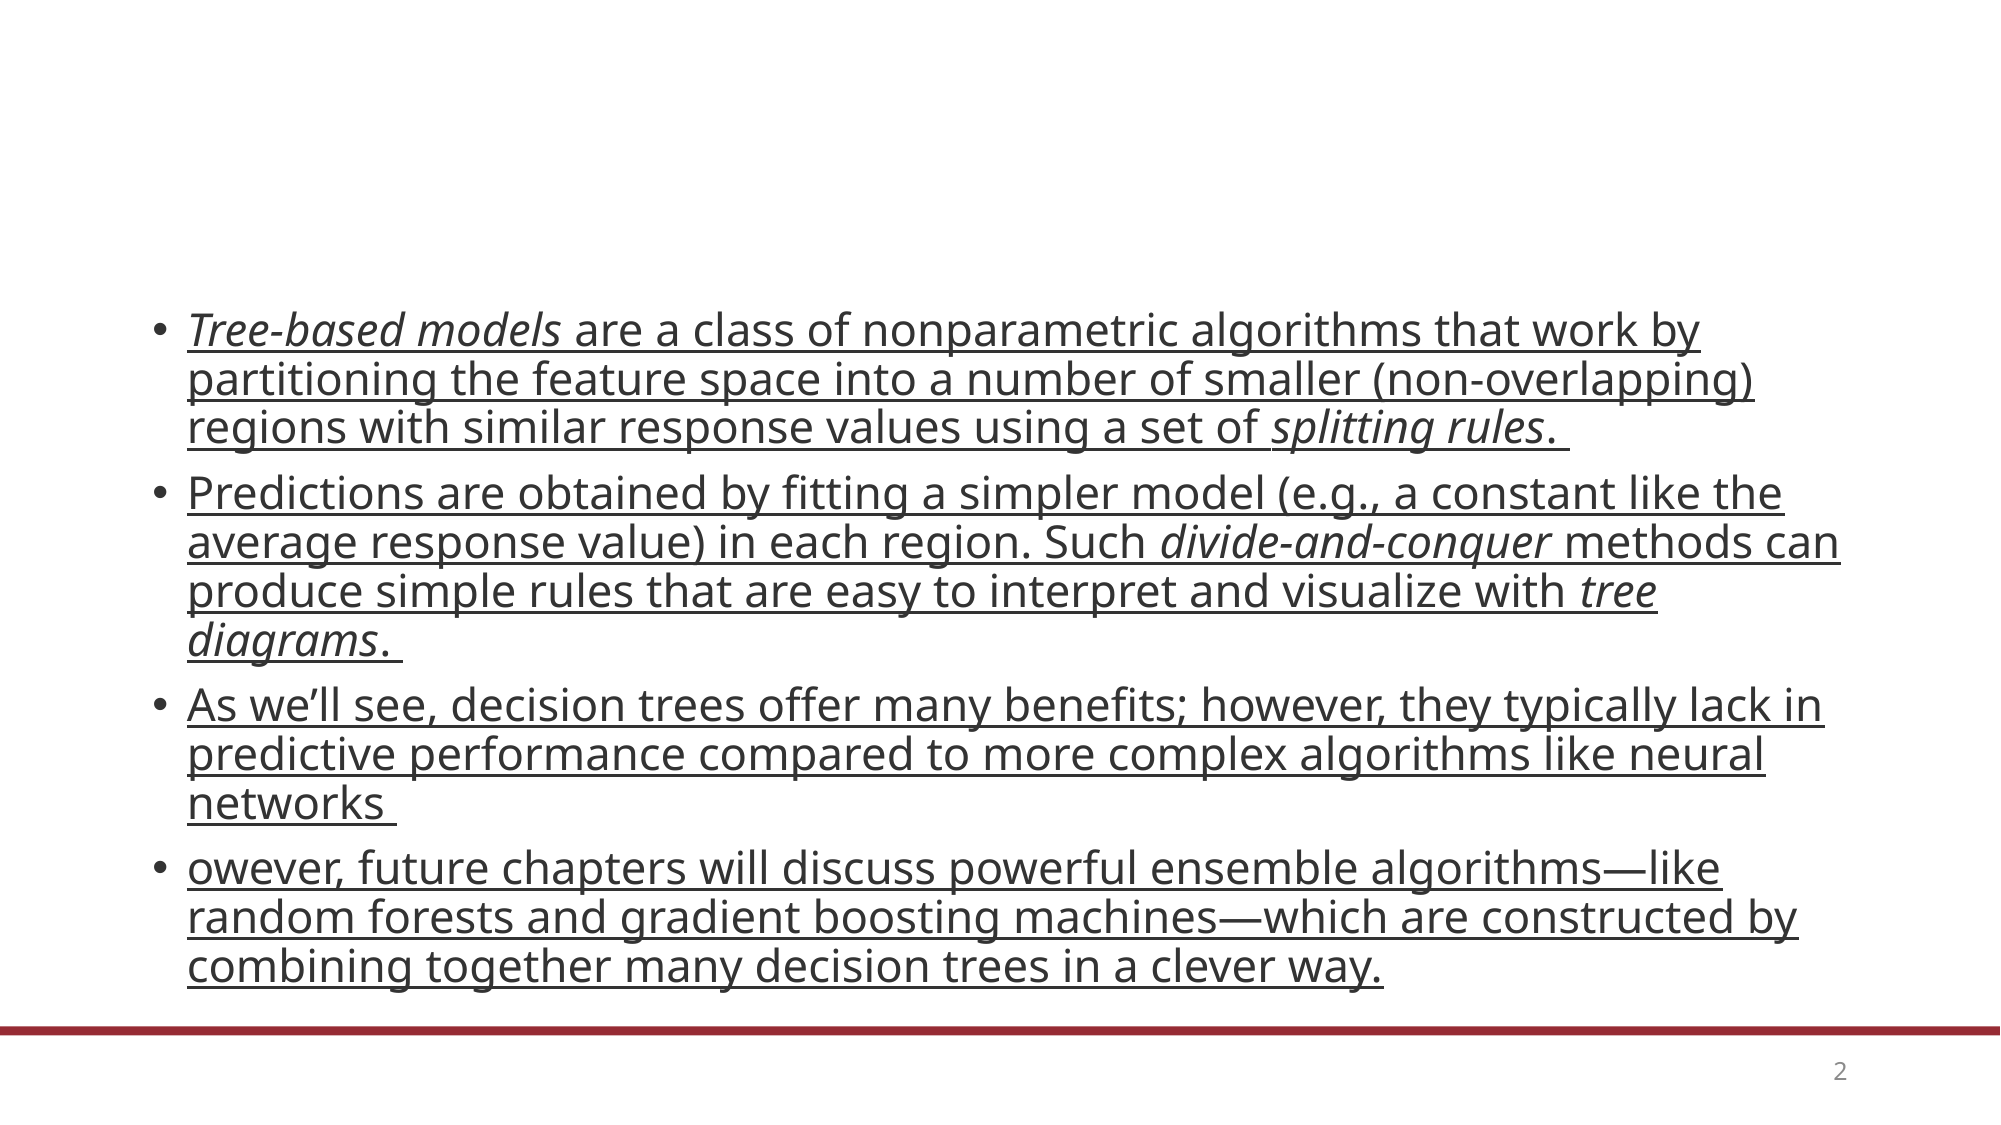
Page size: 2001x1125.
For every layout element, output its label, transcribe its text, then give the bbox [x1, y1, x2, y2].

slide_number 2 [1412, 1042, 1863, 1103]
list Tree-based models are a class of nonparametric algorithms that work by partitioning the feature space into a number of smaller (non-overlapping) regions with similar response values using a set of splitting rules. Predictions are obtained by fitting a simpler model (e.g., a constant like the average response value) in each region. Such divide-and-conquer methods can produce simple rules that are easy to interpret and visualize with tree diagrams. As we’ll see, decision trees offer many benefits; however, they typically lack in predictive performance compared to more complex algorithms like neural networks owever, future chapters will discuss powerful ensemble algorithms—like random forests and gradient boosting machines—which are constructed by combining together many decision trees in a clever way. [137, 299, 1863, 1014]
